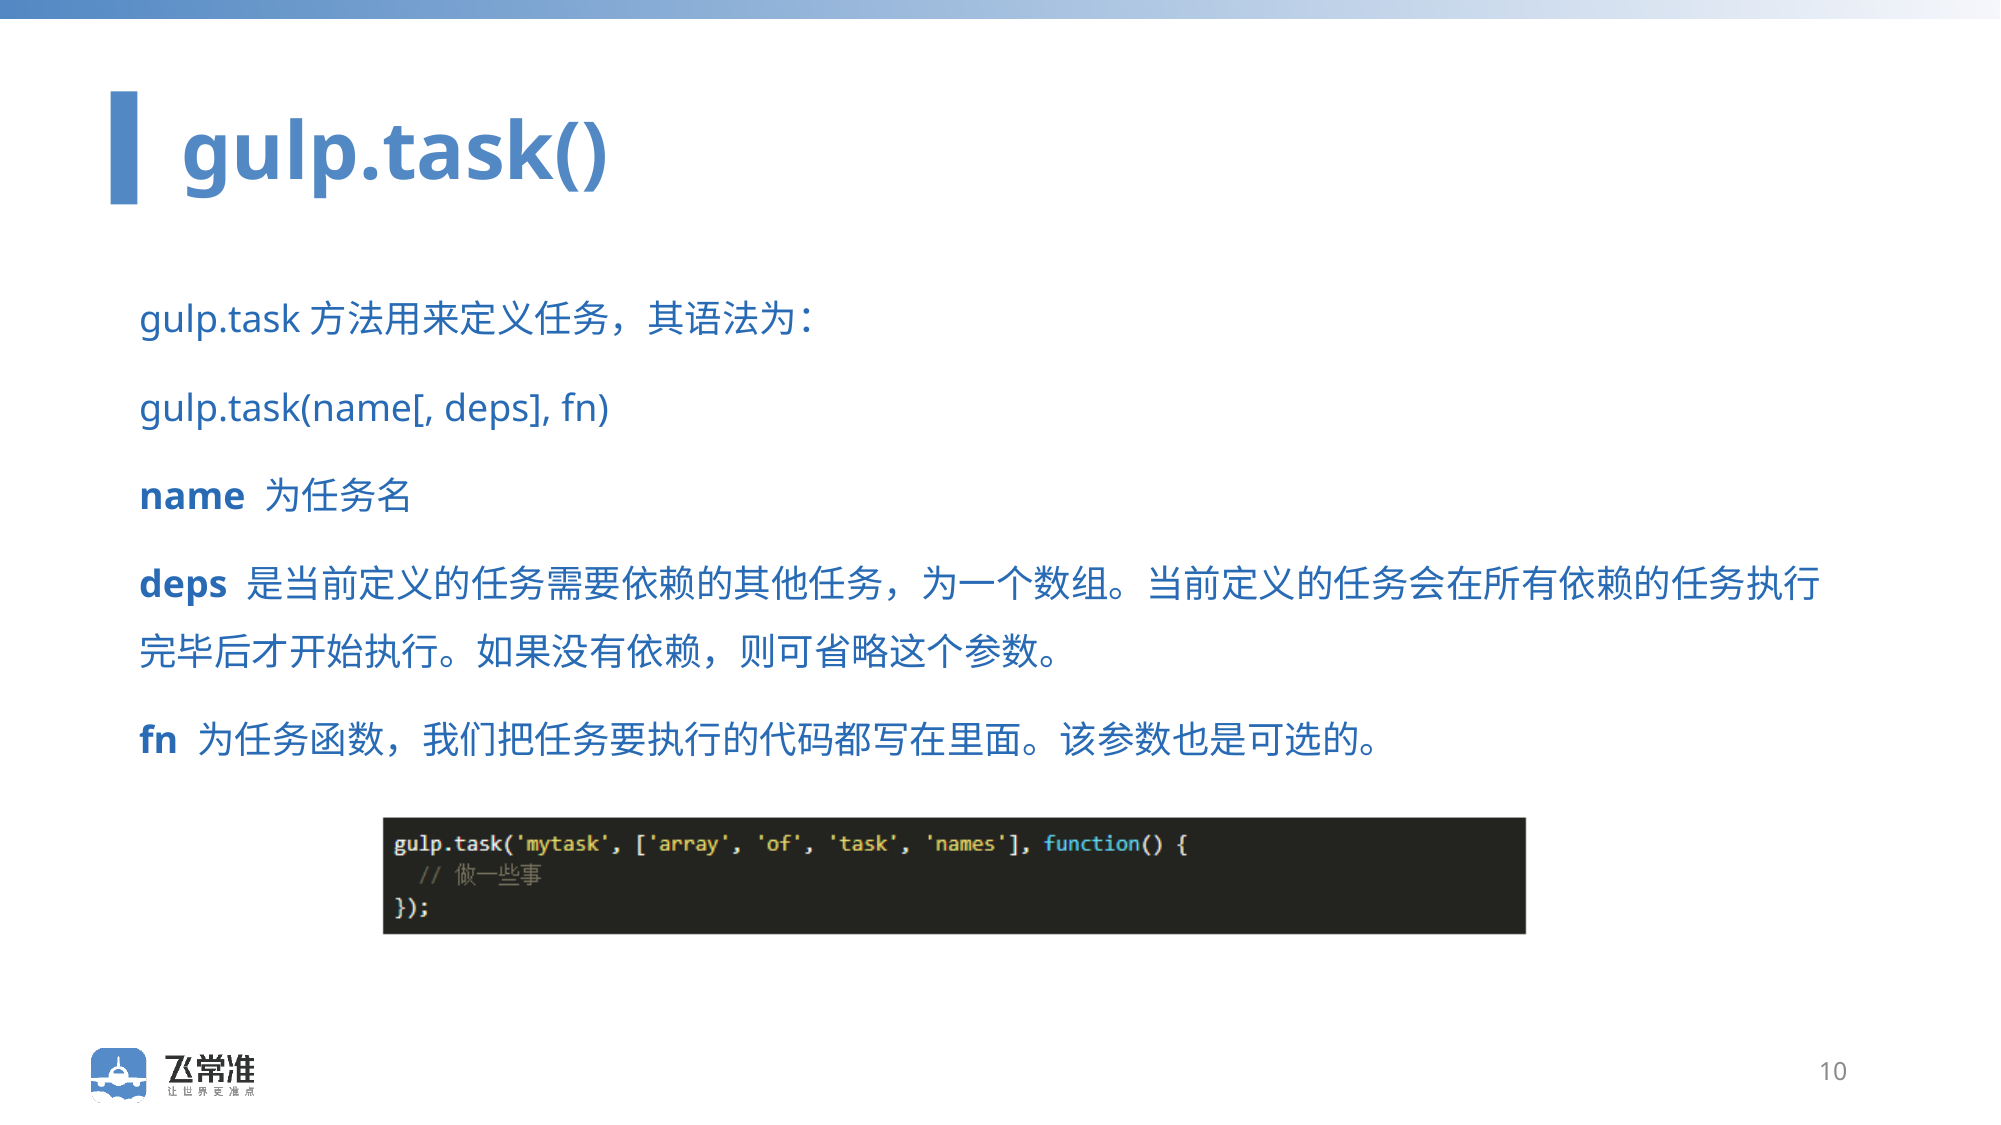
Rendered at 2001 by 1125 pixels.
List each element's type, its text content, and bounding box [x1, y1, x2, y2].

list gulp.task() [166, 102, 1450, 205]
list gulp.task方法用来定义任务，其语法为： gulp.task(name[, deps], fn) name 为任务名 deps 是当前定义的任务需要依赖的其他任务，为一个数组。当前定义的任务会在所有依赖的任务执行完毕后才开始执行。如果没有依赖，则可省略这个参数。 fn 为任务函数，我们把任务要执行的代码都写在里面。该参数也是可选的。 [124, 265, 1850, 980]
slide_number 10 [1412, 1042, 1863, 1103]
picture [91, 1048, 254, 1103]
picture [374, 799, 1545, 947]
